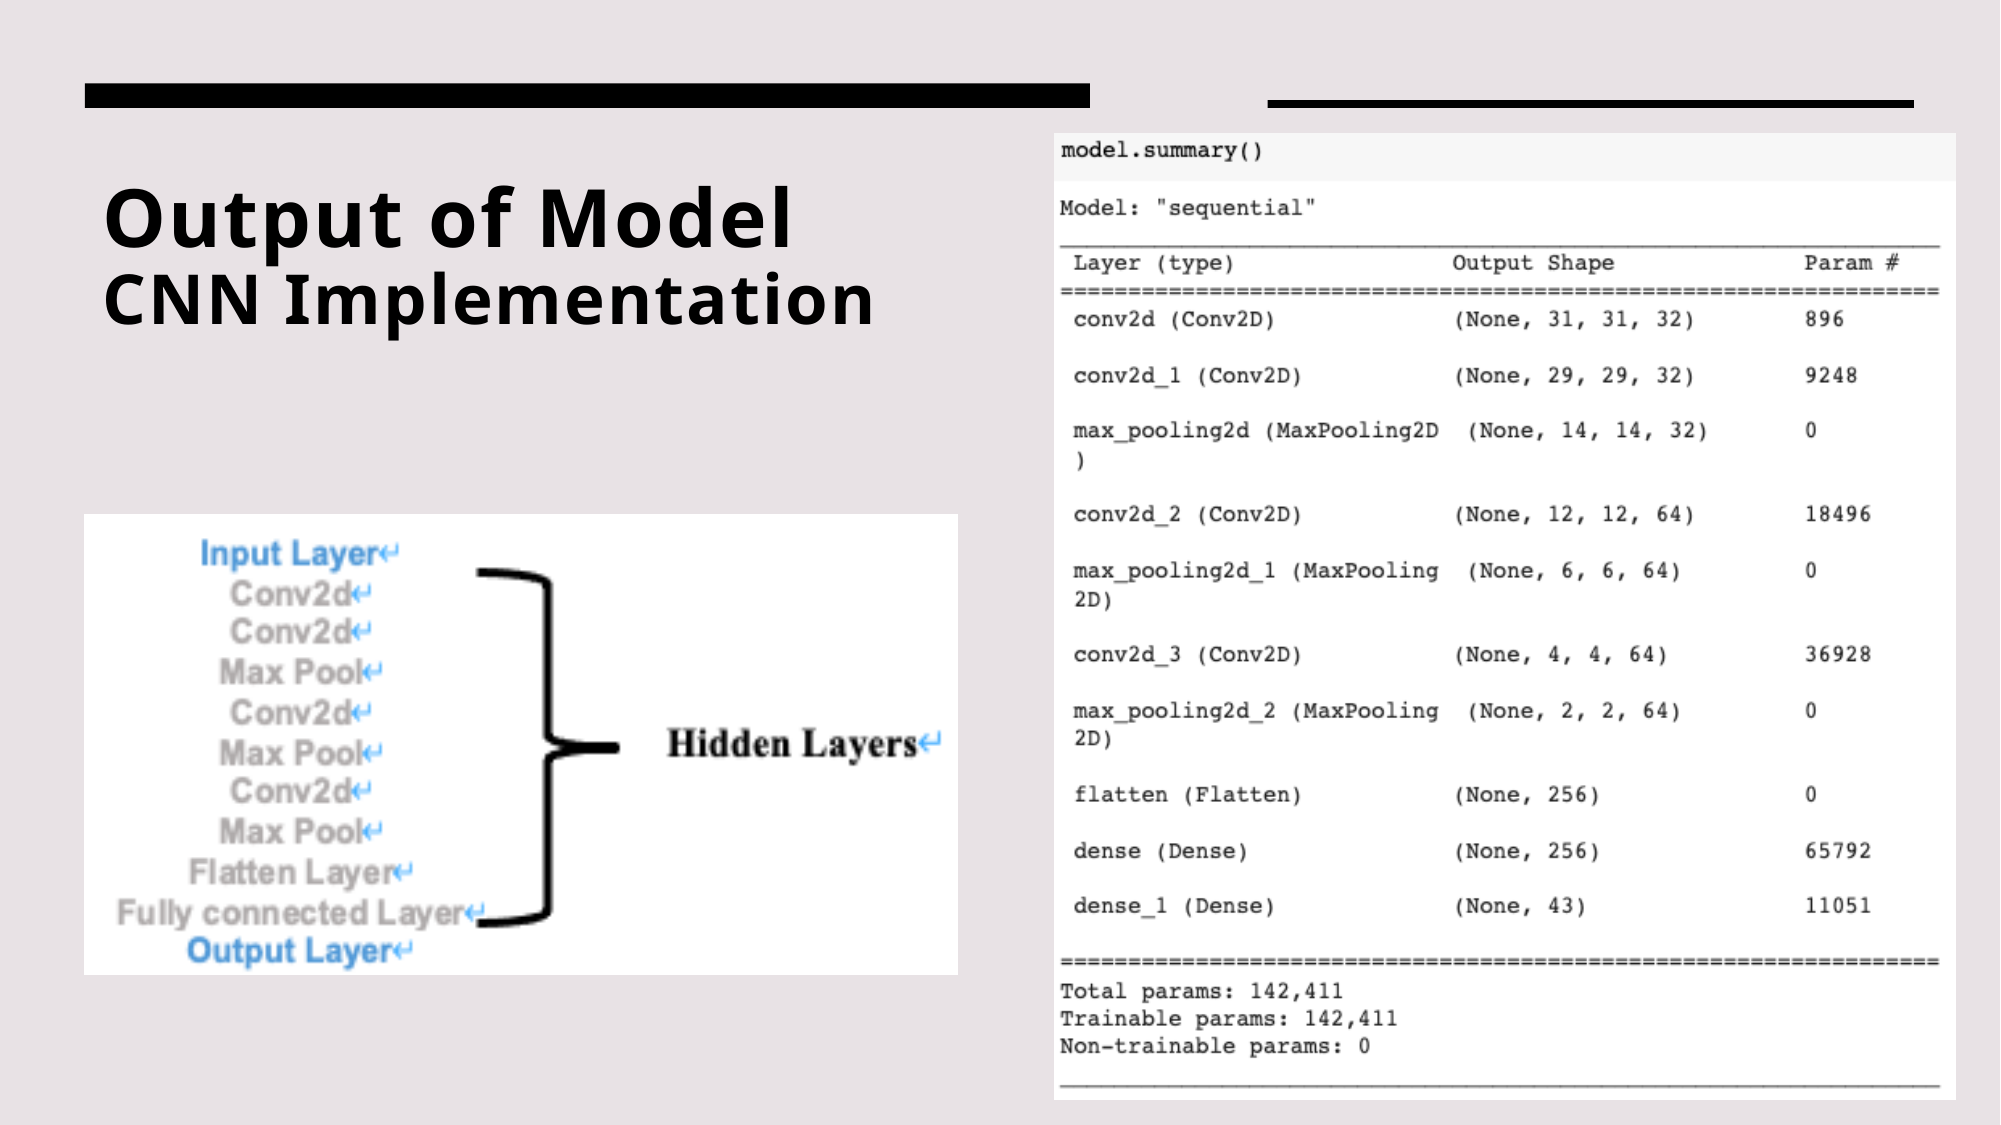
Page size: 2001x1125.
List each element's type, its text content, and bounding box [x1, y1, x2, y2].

picture [1053, 133, 1956, 1100]
text_box [0, 0, 2000, 1125]
picture [84, 514, 958, 975]
title Output of Model CNN Implementation [84, 160, 903, 478]
text_box [84, 82, 1091, 109]
text_box [1267, 99, 1915, 109]
